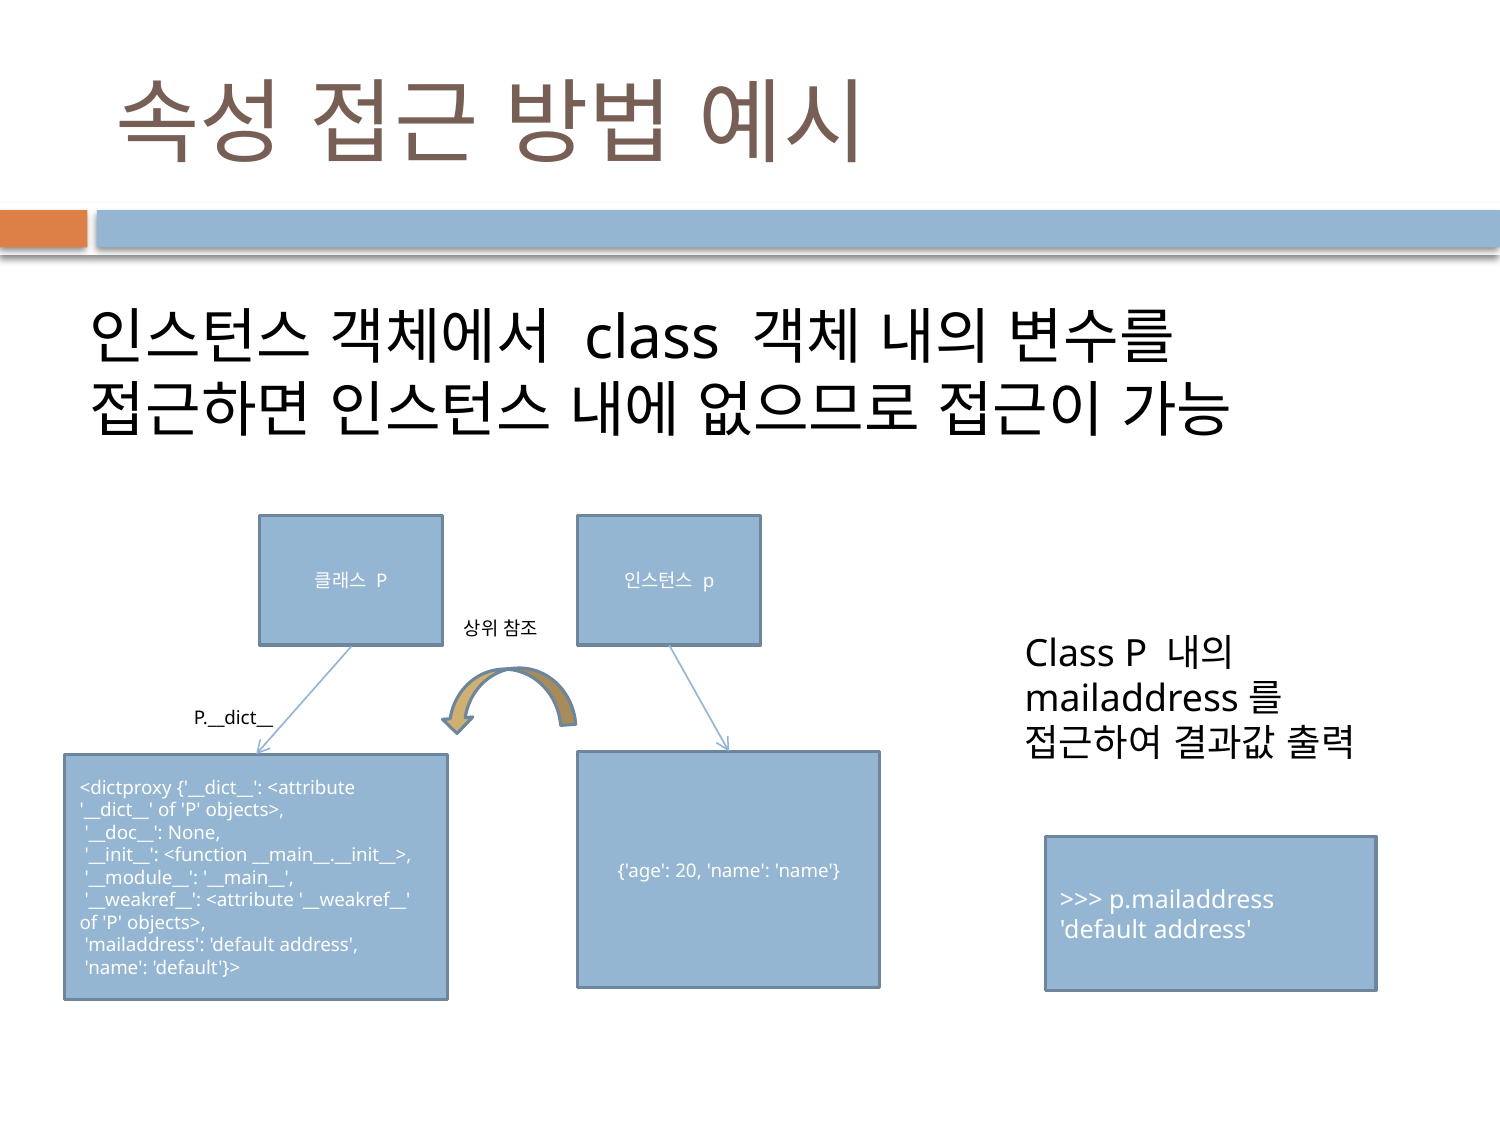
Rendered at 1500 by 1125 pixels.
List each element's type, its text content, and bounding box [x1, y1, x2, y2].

text_box Class P 내의 mailaddress를 접근하여 결과값 출력 [1009, 621, 1412, 772]
list 인스턴스 객체에서 class 객체 내의 변수를 접근하면 인스턴스 내에 없으므로 접근이 가능 [75, 290, 1425, 480]
text_box >>> p.mailaddress 'default address' [1044, 835, 1378, 992]
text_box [40, 514, 881, 1000]
title 속성 접근 방법 예시 [100, 37, 1438, 200]
